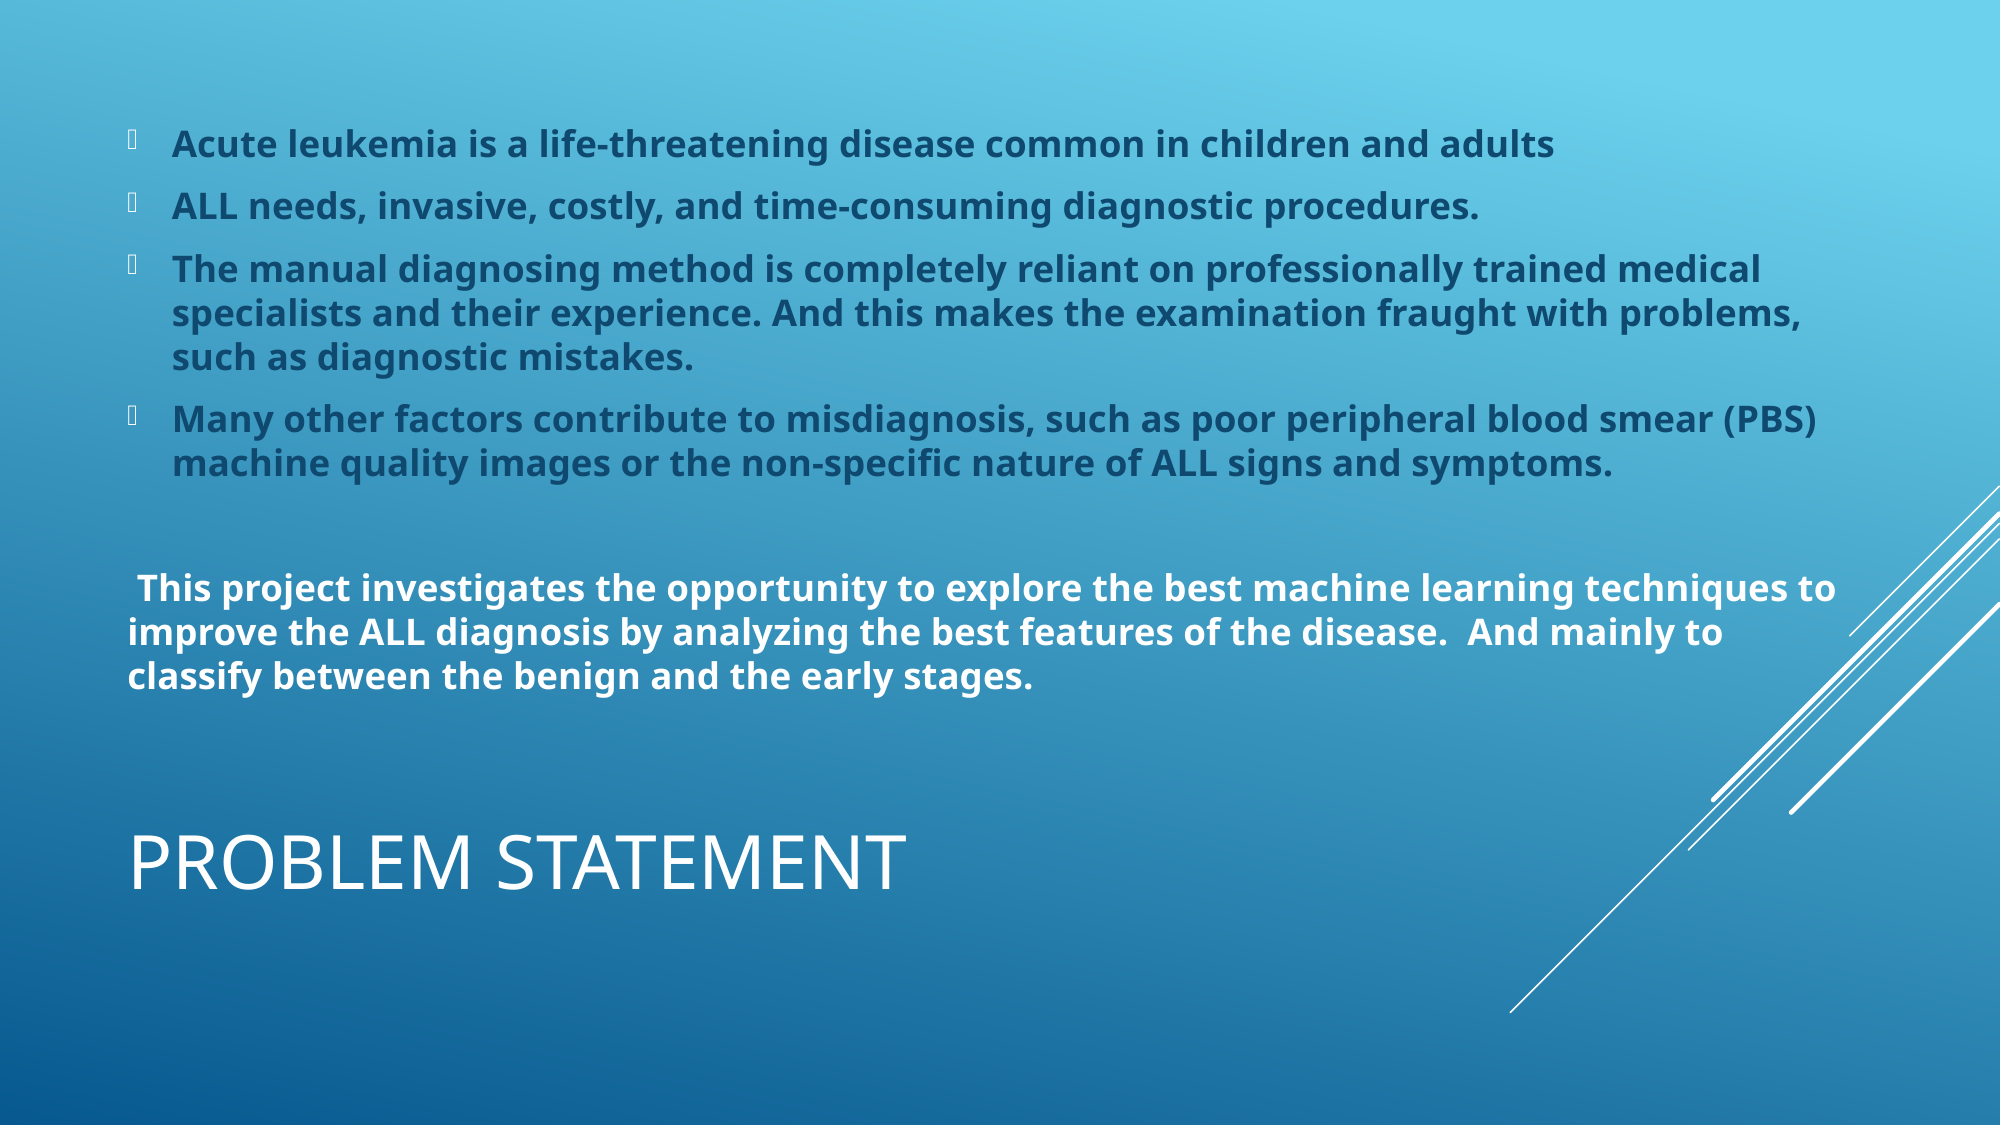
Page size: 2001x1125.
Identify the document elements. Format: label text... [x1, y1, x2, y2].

list Acute leukemia is a life-threatening disease common in children and adults ALL needs, invasive, costly, and time-consuming diagnostic procedures. The manual diagnosing method is completely reliant on professionally trained medical specialists and their experience. And this makes the examination fraught with problems, such as diagnostic mistakes. Many other factors contribute to misdiagnosis, such as poor peripheral blood smear (PBS) machine quality images or the non-specific nature of ALL signs and symptoms. This project investigates the opportunity to explore the best machine learning techniques to improve the ALL diagnosis by analyzing the best features of the disease. And mainly to classify between the benign and the early stages. [112, 112, 1857, 706]
title Problem statement [112, 736, 1513, 984]
